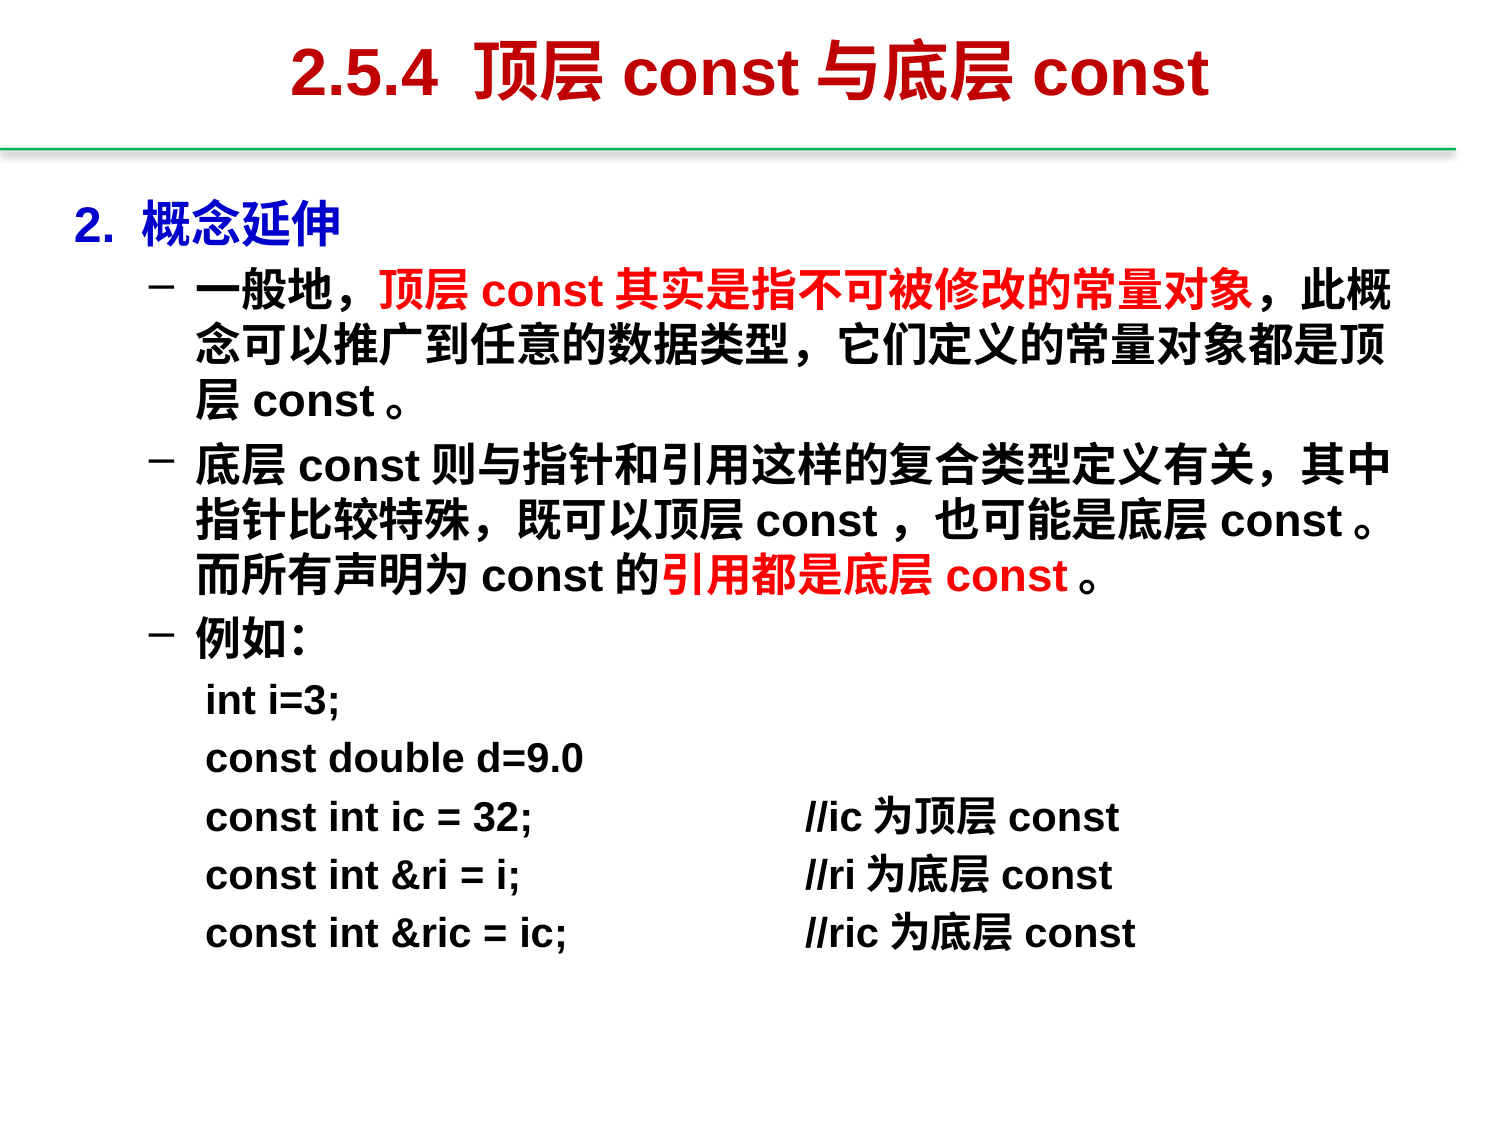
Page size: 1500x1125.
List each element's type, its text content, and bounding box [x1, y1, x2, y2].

list 2. 概念延伸 一般地，顶层const其实是指不可被修改的常量对象，此概念可以推广到任意的数据类型，它们定义的常量对象都是顶层const。 底层const则与指针和引用这样的复合类型定义有关，其中指针比较特殊，既可以顶层const，也可能是底层const。而所有声明为const的引用都是底层const。 例如： int i=3; const double d=9.0 const int ic = 32; //ic为顶层const const int &ri = i; //ri为底层const const int &ric = ic; //ric为底层const [58, 184, 1442, 1059]
title 2.5.4 顶层const与底层const [75, 12, 1425, 126]
